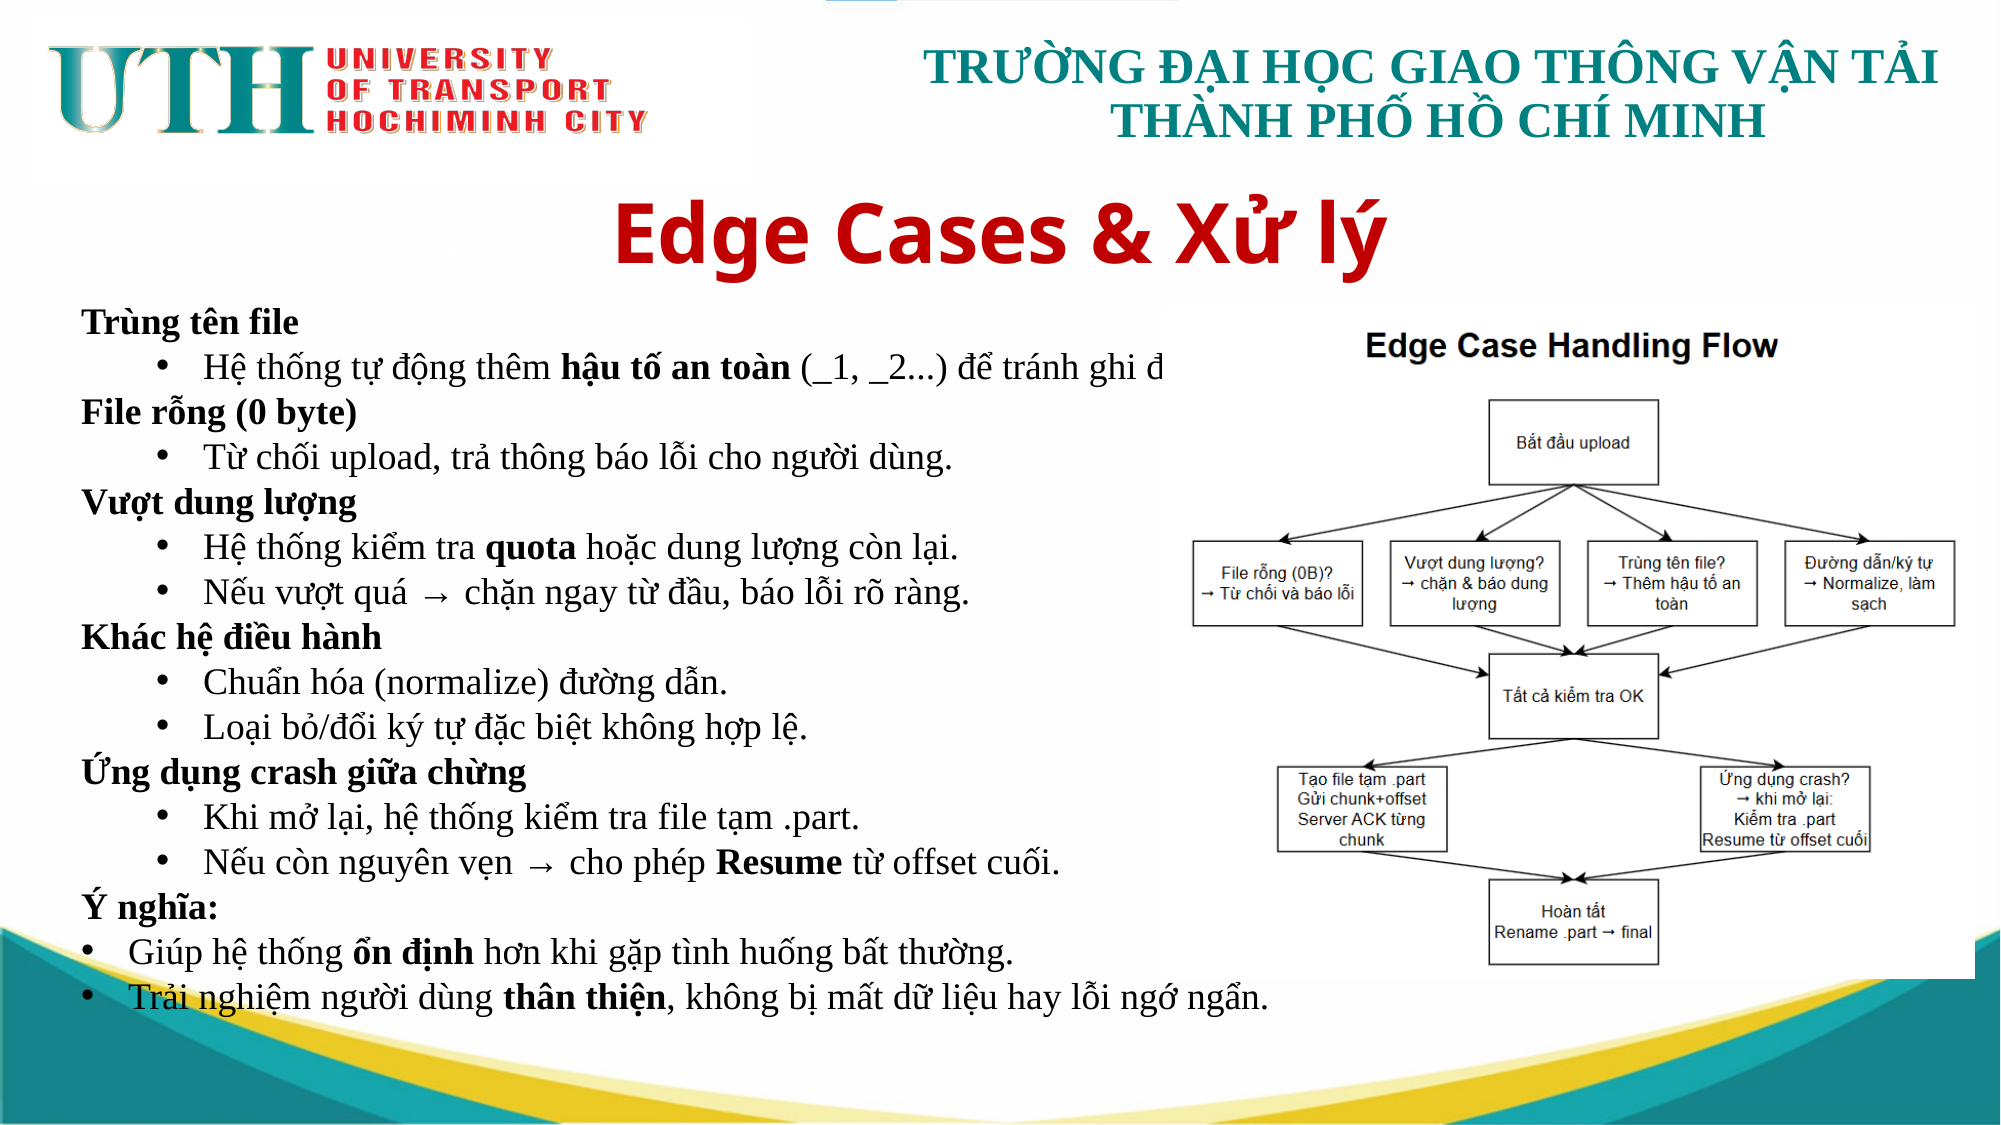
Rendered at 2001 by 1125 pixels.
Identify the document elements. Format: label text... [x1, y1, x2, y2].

picture [0, 0, 2001, 1125]
title Edge Cases & Xử lý [491, 162, 1508, 289]
text_box Trùng tên file Hệ thống tự động thêm hậu tố an toàn (_1, _2...) để tránh ghi đè. File rỗng (0 byte) Từ chối upload, trả thông báo lỗi cho người dùng. Vượt dung lượng Hệ thống kiểm tra quota hoặc dung lượng còn lại. Nếu vượt quá → chặn ngay từ đầu, báo lỗi rõ ràng. Khác hệ điều hành Chuẩn hóa (normalize) đường dẫn. Loại bỏ/đổi ký tự đặc biệt không hợp lệ. Ứng dụng crash giữa chừng Khi mở lại, hệ thống kiểm tra file tạm .part. Nếu còn nguyên vẹn → cho phép Resume từ offset cuối. Ý nghĩa: Giúp hệ thống ổn định hơn khi gặp tình huống bất thường. Trải nghiệm người dùng thân thiện, không bị mất dữ liệu hay lỗi ngớ ngẩn. [66, 244, 1326, 1070]
